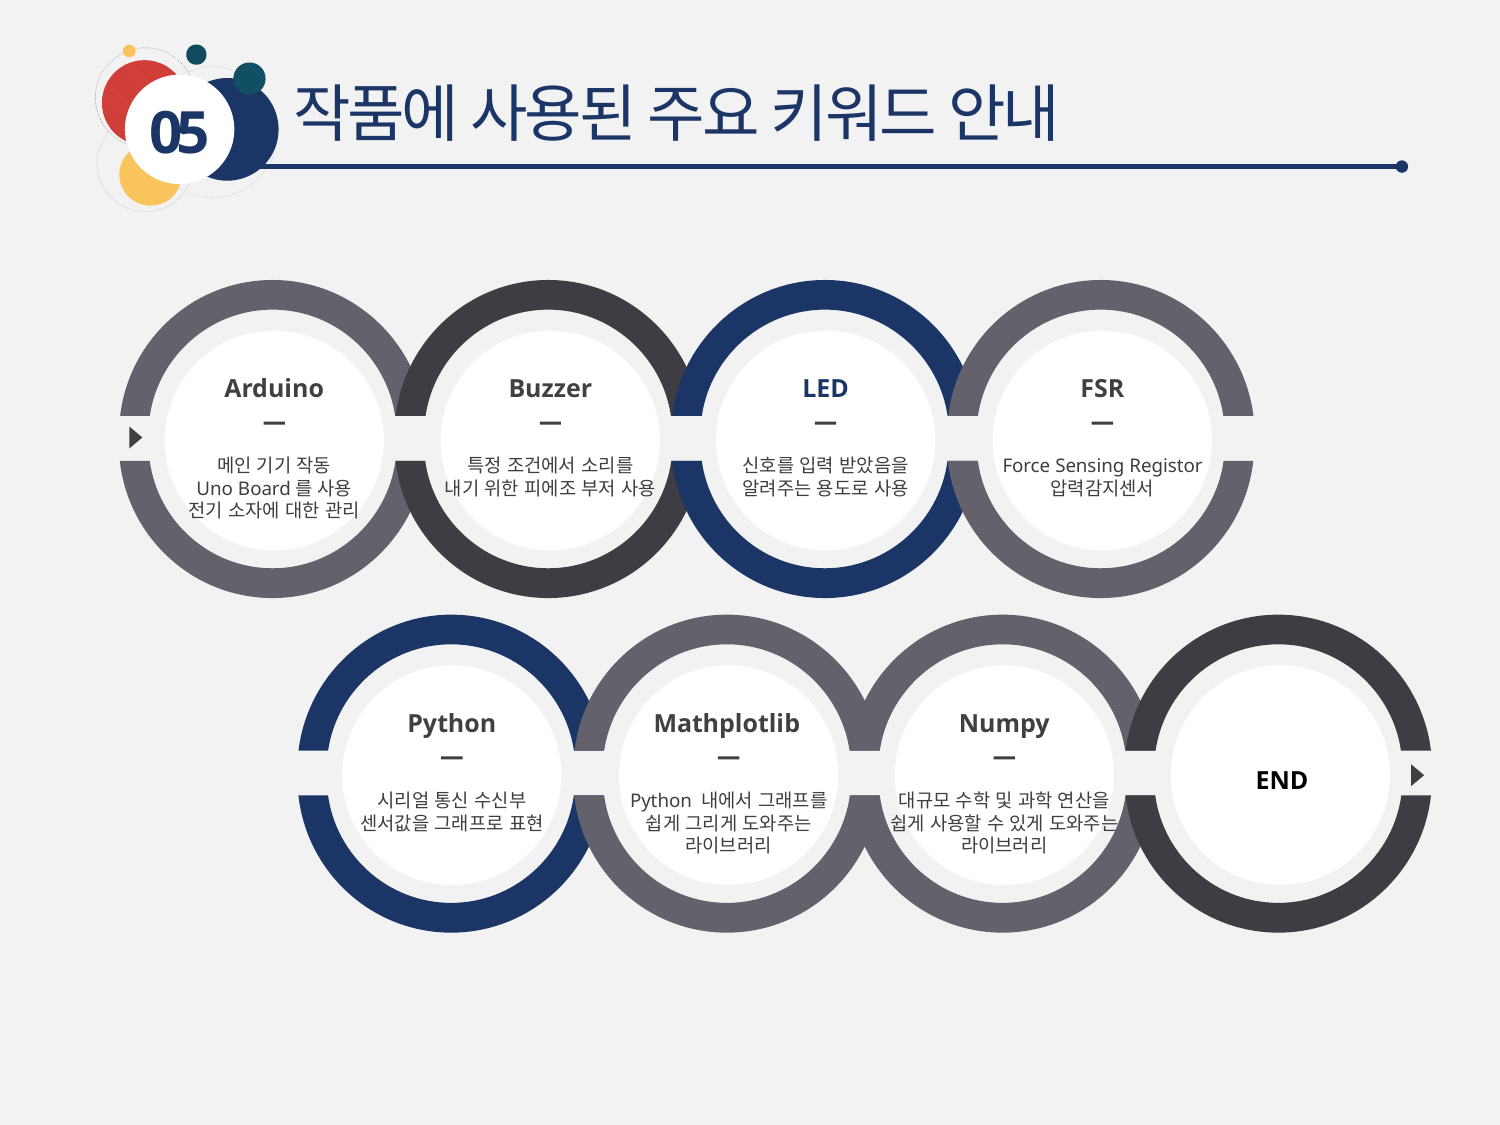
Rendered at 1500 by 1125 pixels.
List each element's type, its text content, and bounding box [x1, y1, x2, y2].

text_box 작품에 사용된 주요 키워드 안내 [293, 73, 1420, 155]
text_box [119, 279, 1432, 933]
text_box 05 [135, 88, 225, 173]
